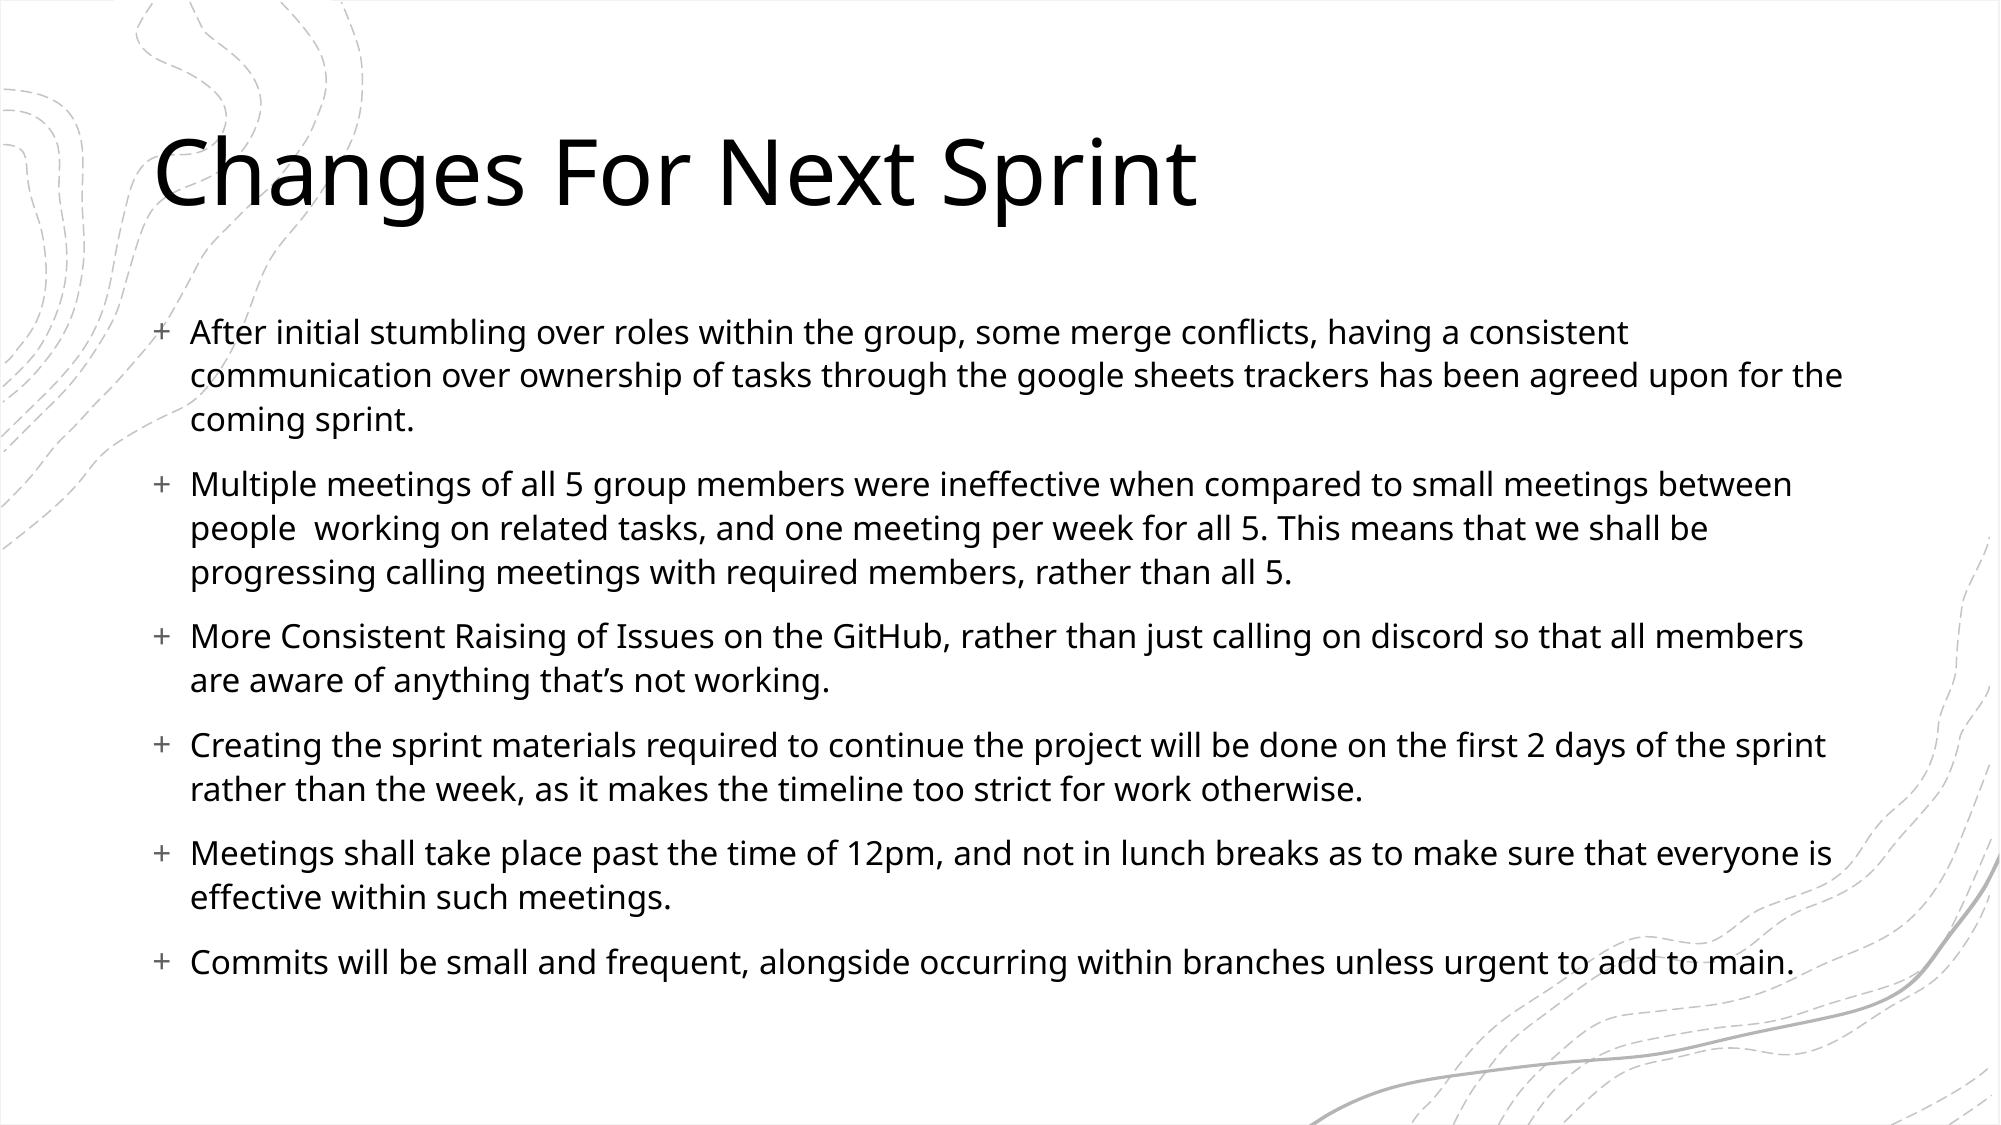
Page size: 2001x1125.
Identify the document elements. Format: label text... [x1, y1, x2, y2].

list After initial stumbling over roles within the group, some merge conflicts, having a consistent communication over ownership of tasks through the google sheets trackers has been agreed upon for the coming sprint. Multiple meetings of all 5 group members were ineffective when compared to small meetings between people working on related tasks, and one meeting per week for all 5. This means that we shall be progressing calling meetings with required members, rather than all 5. More Consistent Raising of Issues on the GitHub, rather than just calling on discord so that all members are aware of anything that’s not working. Creating the sprint materials required to continue the project will be done on the first 2 days of the sprint rather than the week, as it makes the timeline too strict for work otherwise. Meetings shall take place past the time of 12pm, and not in lunch breaks as to make sure that everyone is effective within such meetings. Commits will be small and frequent, alongside occurring within branches unless urgent to add to main. [137, 299, 1863, 1014]
title Changes For Next Sprint [137, 59, 1863, 278]
